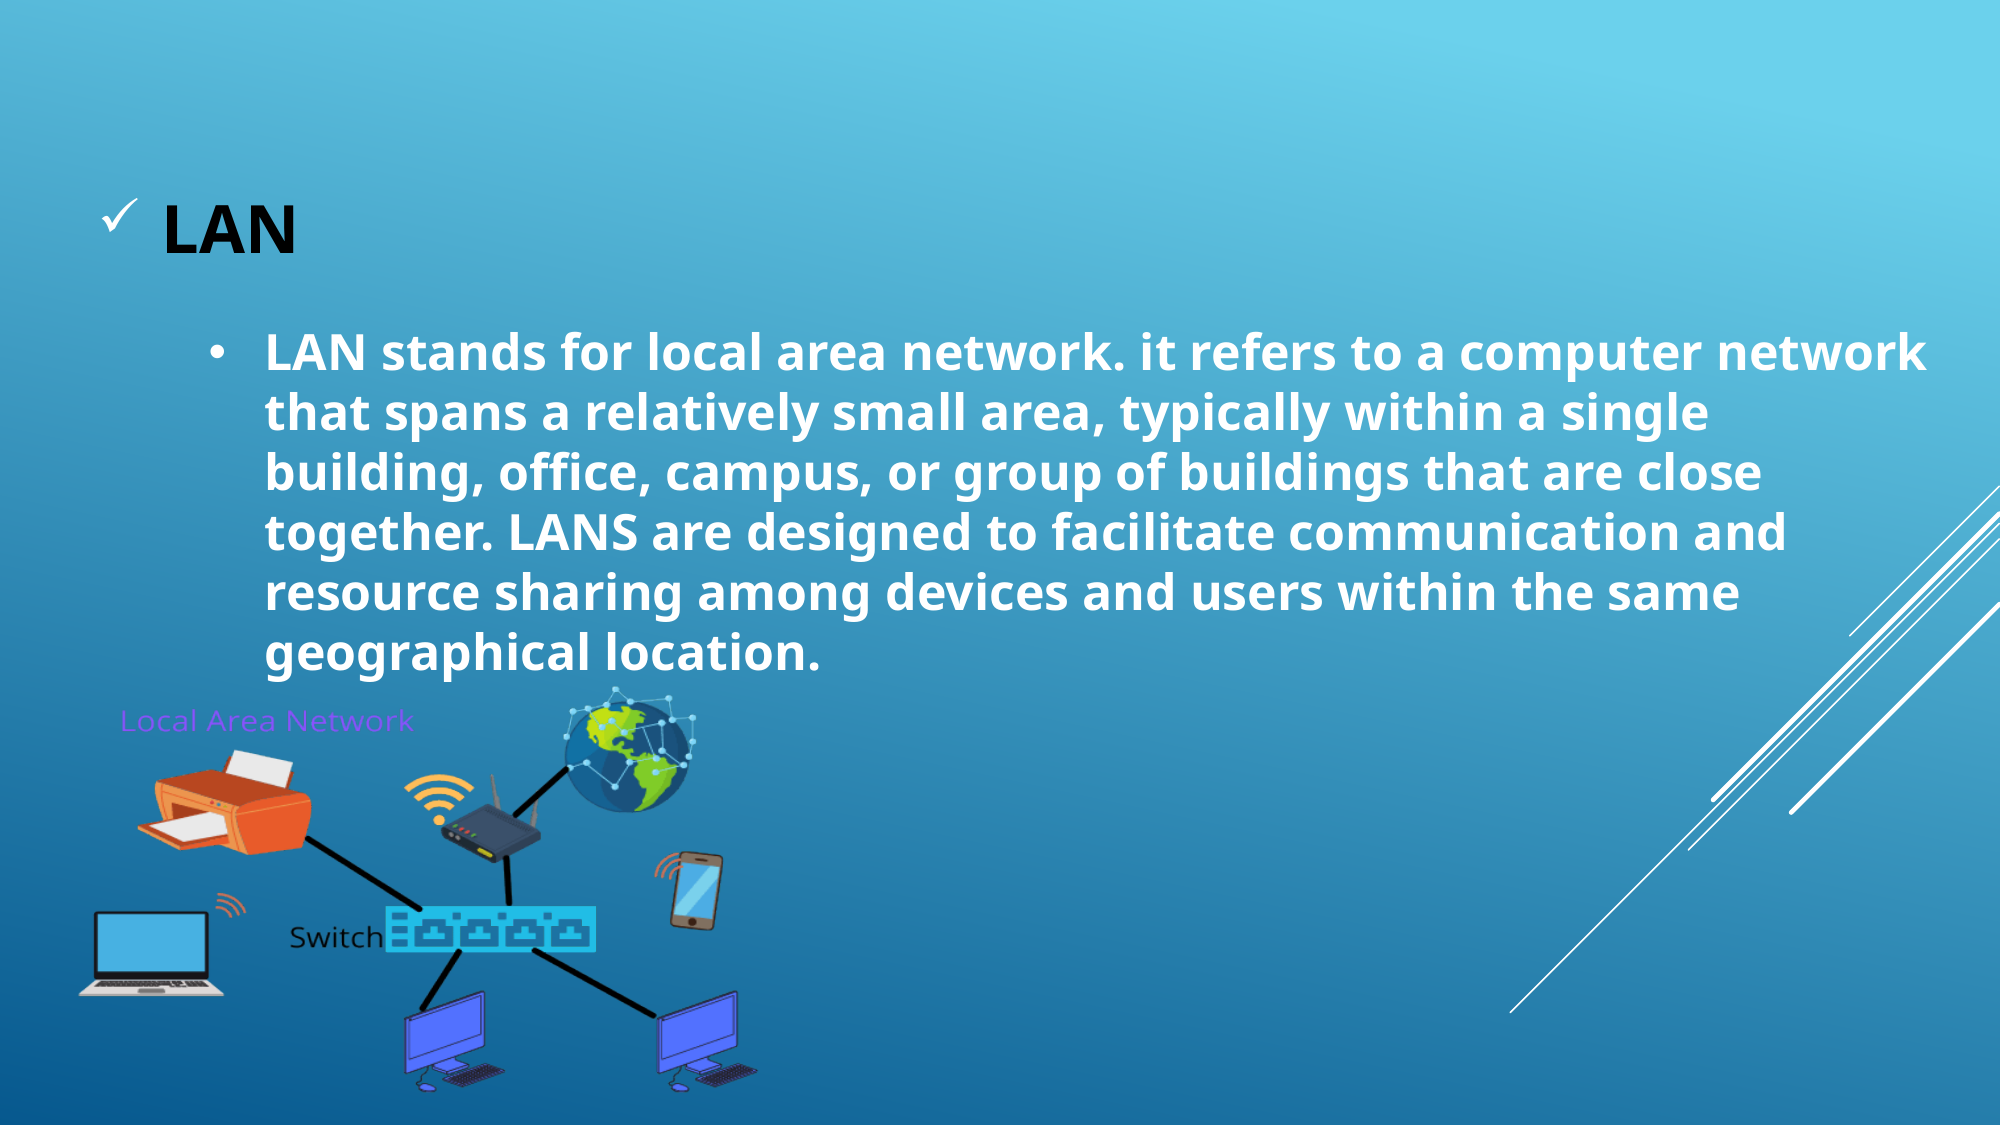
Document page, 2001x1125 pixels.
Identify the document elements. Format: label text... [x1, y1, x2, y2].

title LAN stands for local area network. it refers to a computer network that spans a relatively small area, typically within a single building, office, campus, or group of buildings that are close together. LANS are designed to facilitate communication and resource sharing among devices and users within the same geographical location. [193, 320, 1953, 802]
list LAN [82, 112, 1513, 342]
picture [48, 665, 839, 1125]
